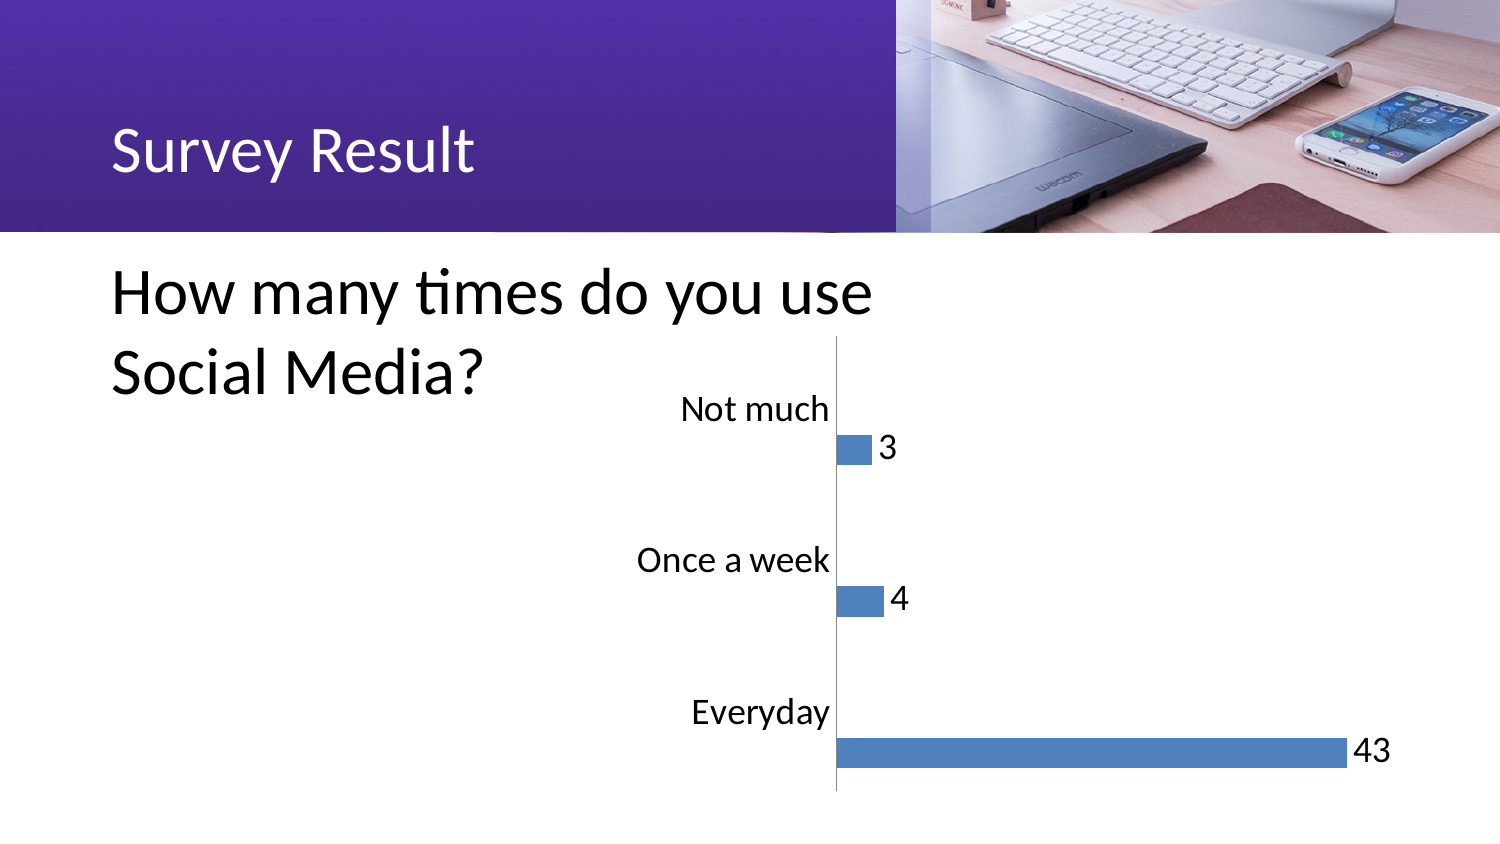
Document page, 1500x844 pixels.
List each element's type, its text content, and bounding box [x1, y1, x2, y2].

chart [619, 326, 1447, 801]
picture [0, 0, 1500, 844]
text_box Survey Result [97, 98, 810, 194]
text_box How many times do you use Social Media? [97, 240, 904, 361]
